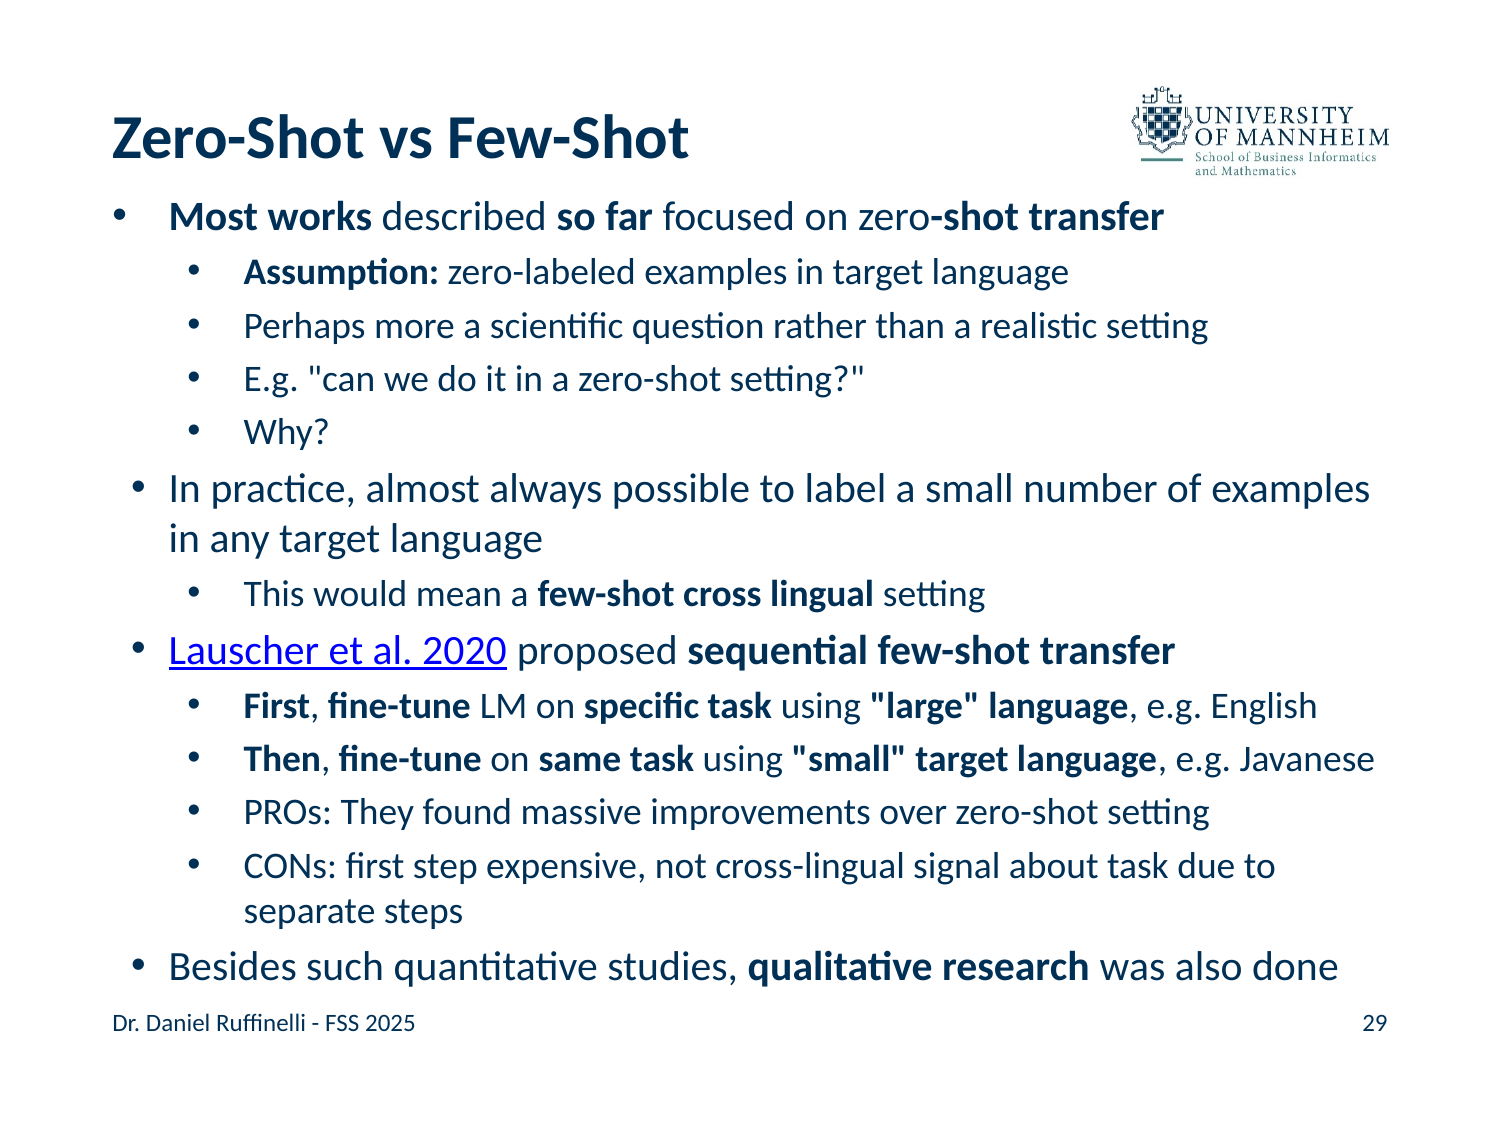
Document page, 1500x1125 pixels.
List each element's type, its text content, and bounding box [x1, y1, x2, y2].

footer Dr. Daniel Ruffinelli - FSS 2025 [112, 1006, 588, 1036]
title Zero-Shot vs Few-Shot [112, 95, 1122, 189]
slide_number 29 [1214, 1006, 1388, 1036]
picture [1095, 57, 1425, 211]
list Most works described so far focused on zero-shot transfer Assumption: zero-labeled examples in target language Perhaps more a scientific question rather than a realistic setting E.g. "can we do it in a zero-shot setting?" Why? In practice, almost always possible to label a small number of examples in any target language This would mean a few-shot cross lingual setting Lauscher et al. 2020 proposed sequential few-shot transfer First, fine-tune LM on specific task using "large" language, e.g. English Then, fine-tune on same task using "small" target language, e.g. Javanese PROs: They found massive improvements over zero-shot setting CONs: first step expensive, not cross-lingual signal about task due to separate steps Besides such quantitative studies, qualitative research was also done [112, 189, 1388, 986]
